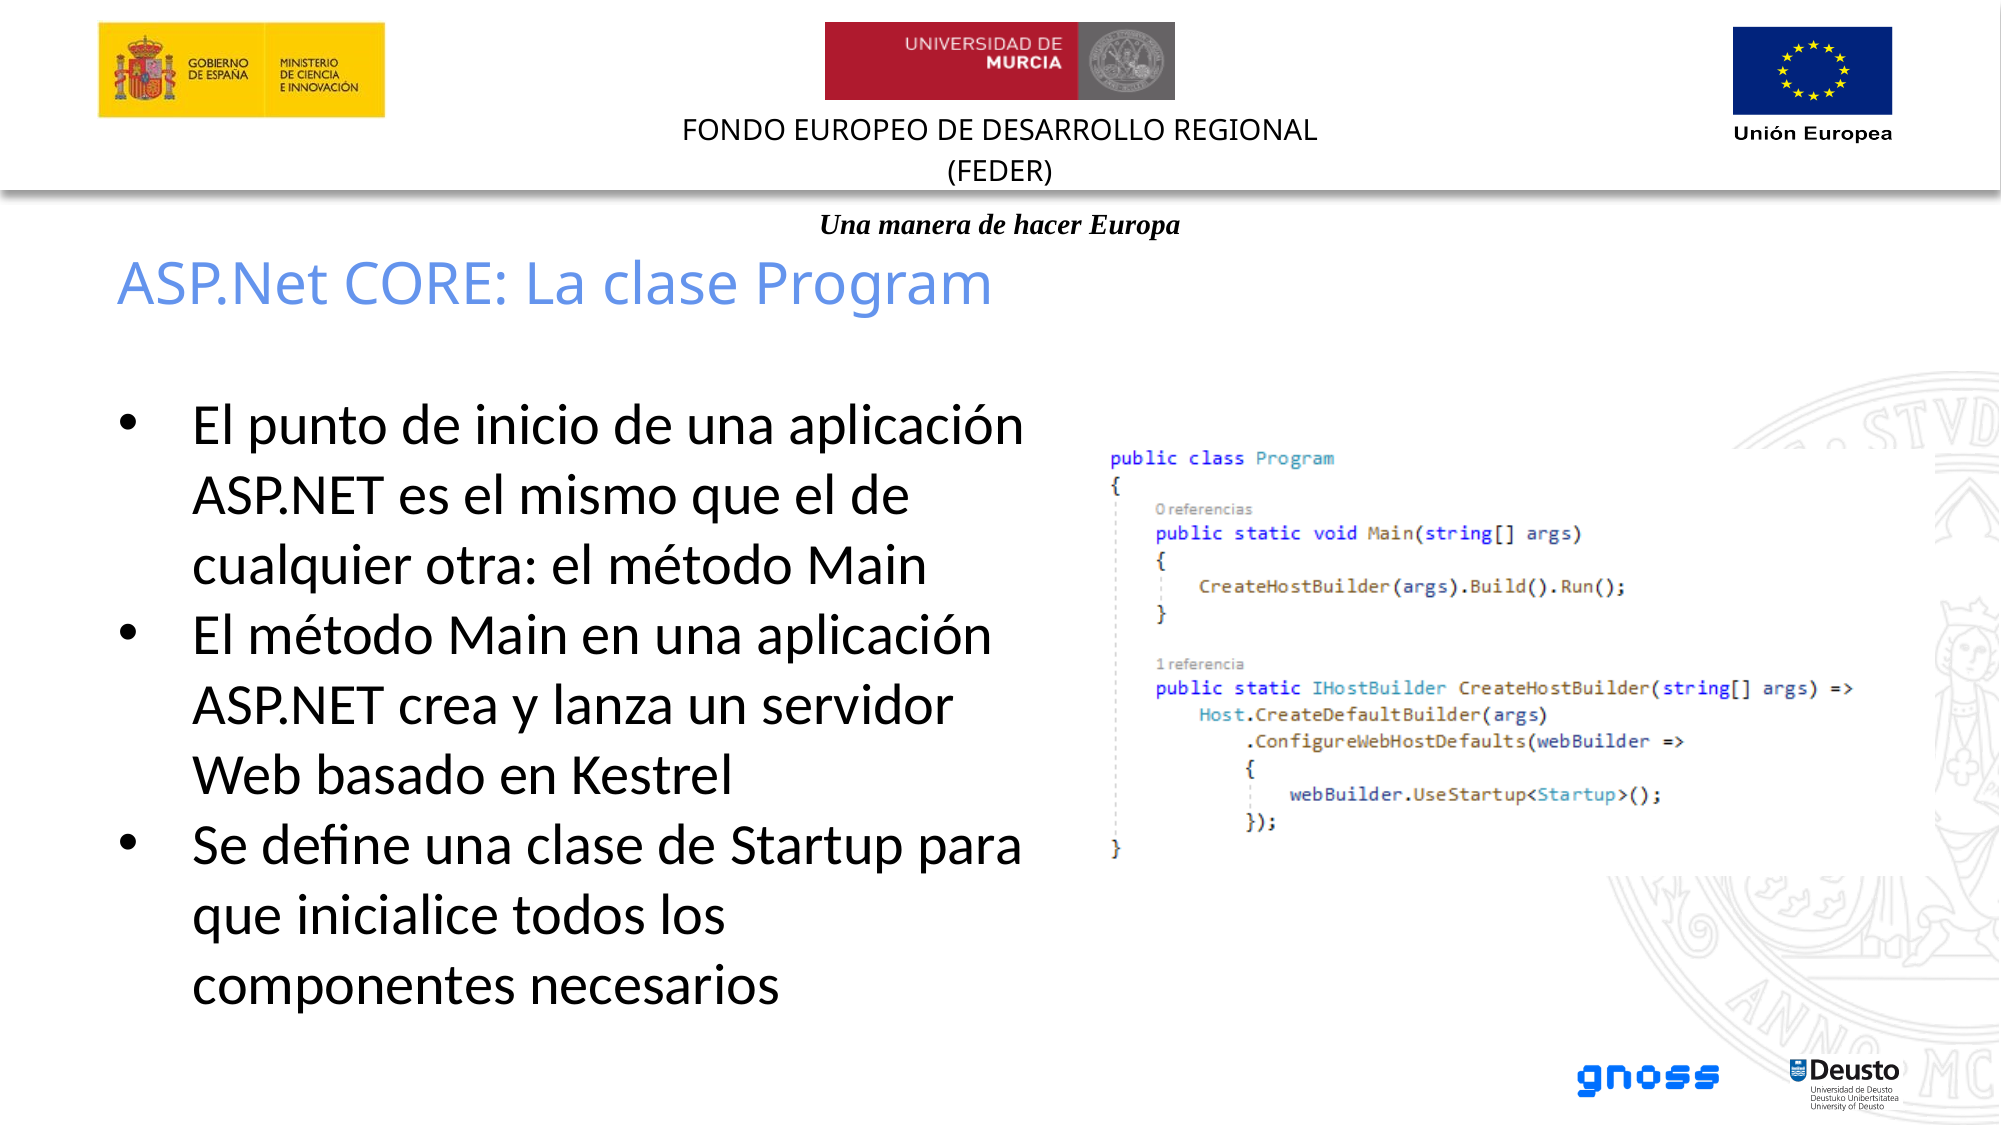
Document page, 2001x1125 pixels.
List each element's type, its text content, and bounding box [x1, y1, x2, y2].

picture [825, 22, 1175, 100]
picture [97, 20, 387, 119]
picture [1726, 22, 1904, 148]
text_box ASP.Net CORE: La clase Program El punto de inicio de una aplicación ASP.NET es el mismo que el de cualquier otra: el método Main El método Main en una aplicación ASP.NET crea y lanza un servidor Web basado en Kestrel Se define una clase de Startup para que inicialice todos los componentes necesarios [103, 238, 1076, 1024]
picture [1098, 371, 1999, 1125]
